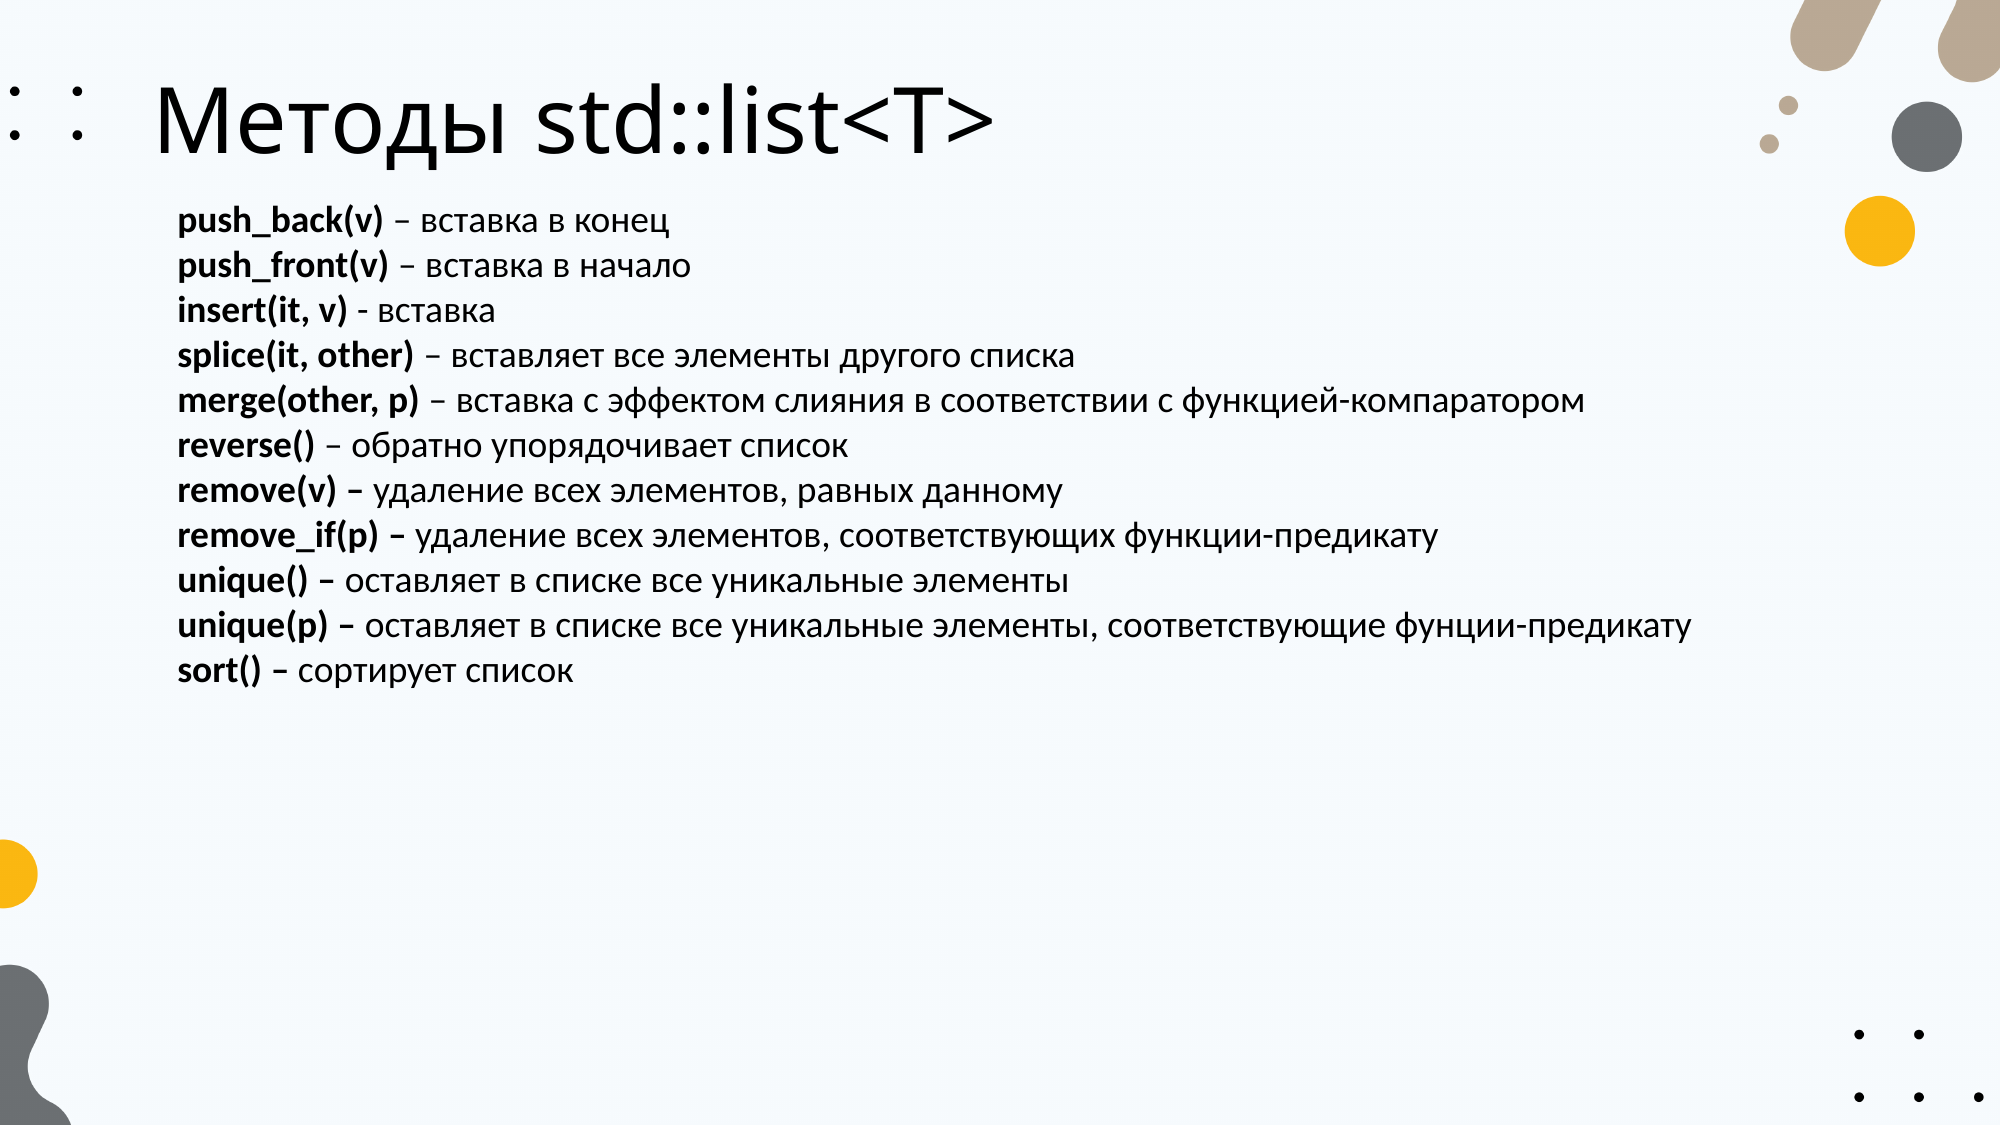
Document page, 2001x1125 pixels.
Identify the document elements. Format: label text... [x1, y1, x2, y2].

text_box push_back(v) – вставка в конец push_front(v) – вставка в начало insert(it, v) - вставка splice(it, other) – вставляет все элементы другого списка merge(other, p) – вставка с эффектом слияния в соответствии с функцией-компаратором reverse() – обратно упорядочивает список remove(v) – удаление всех элементов, равных данному remove_if(p) – удаление всех элементов, соответствующих функции-предикату unique() – оставляет в списке все уникальные элементы unique(p) – оставляет в списке все уникальные элементы, соответствующие фунции-предикату sort() – сортирует список [162, 187, 1708, 698]
picture [0, 0, 2000, 1125]
title Методы std::list<T> [137, 59, 1863, 188]
